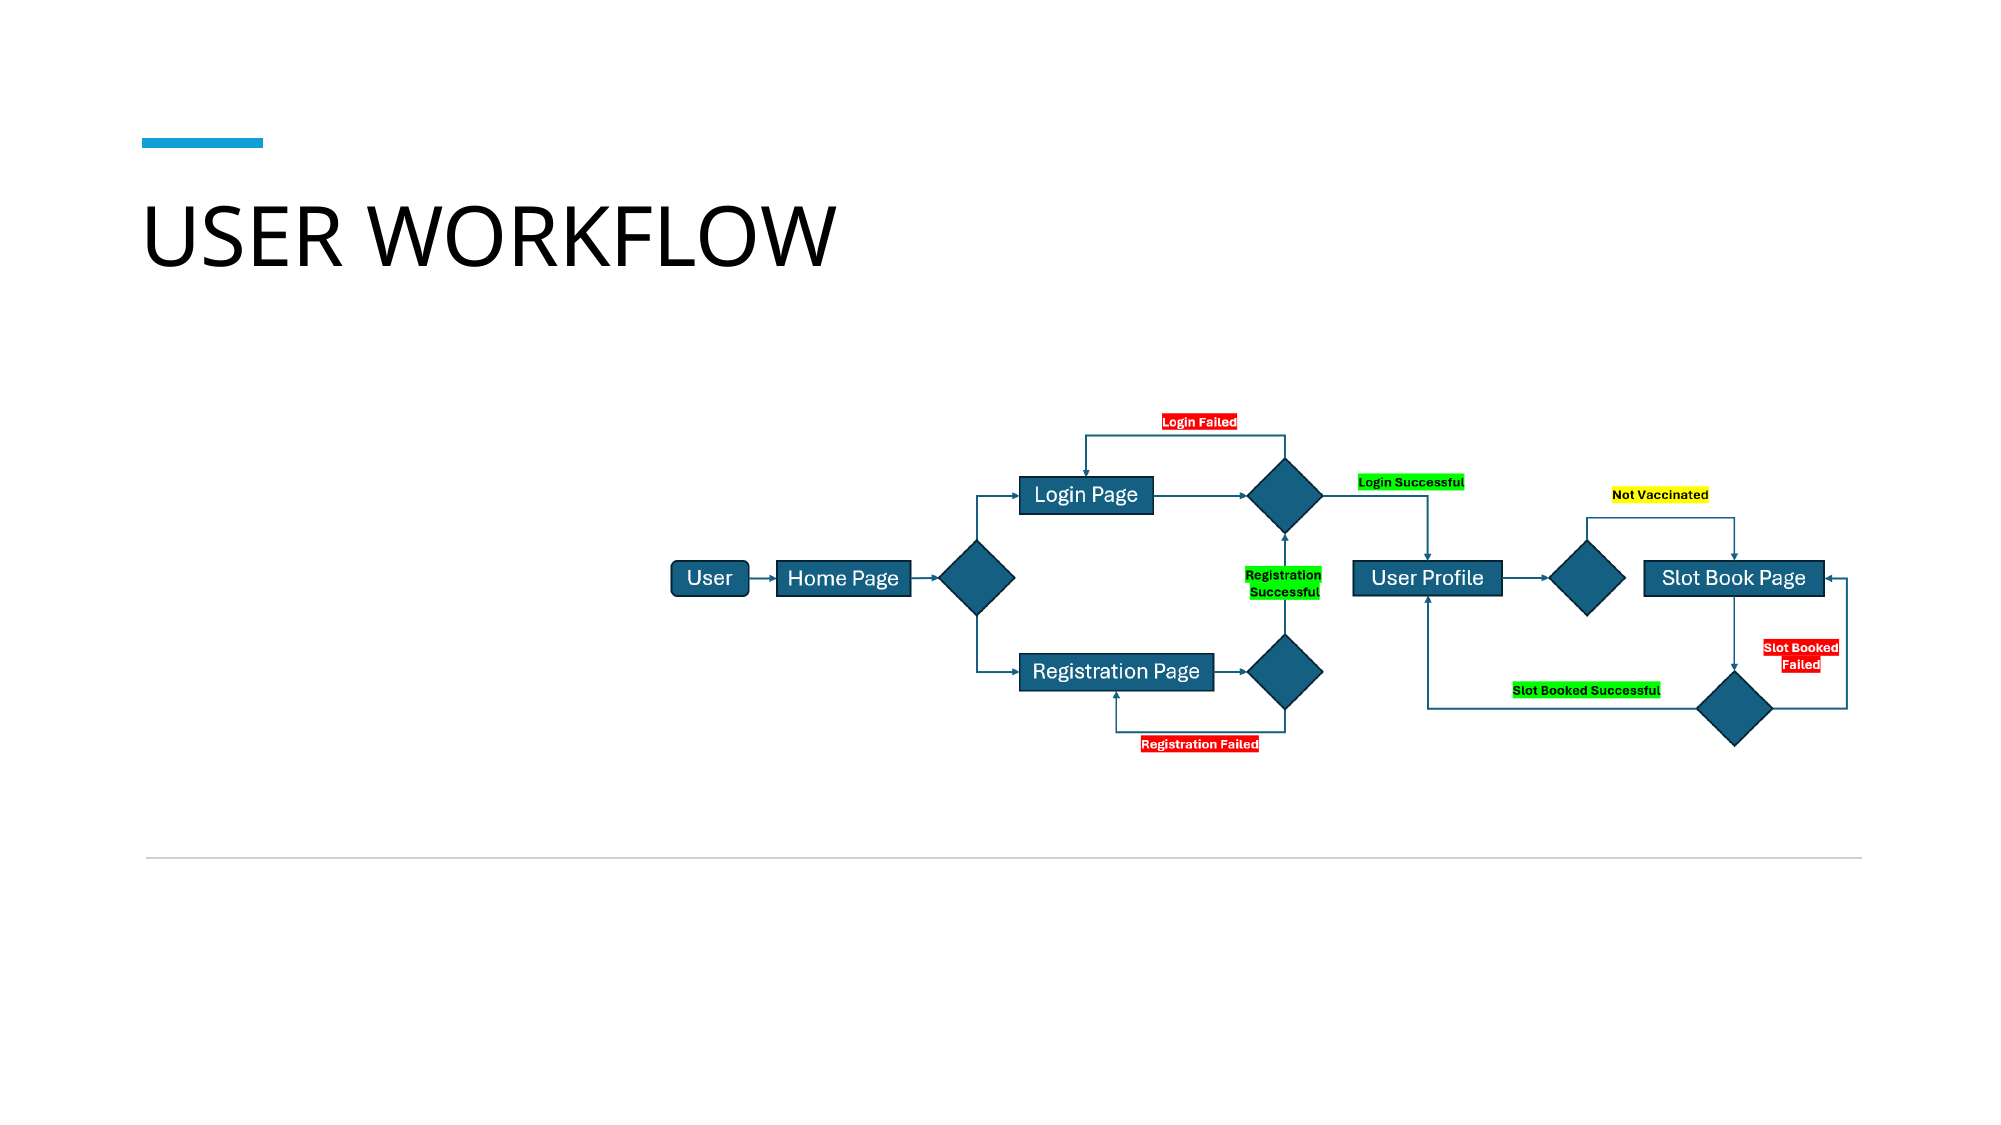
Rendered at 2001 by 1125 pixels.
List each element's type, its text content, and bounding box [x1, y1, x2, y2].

title USER WORKFLOW [125, 187, 1425, 373]
picture [658, 392, 1862, 785]
